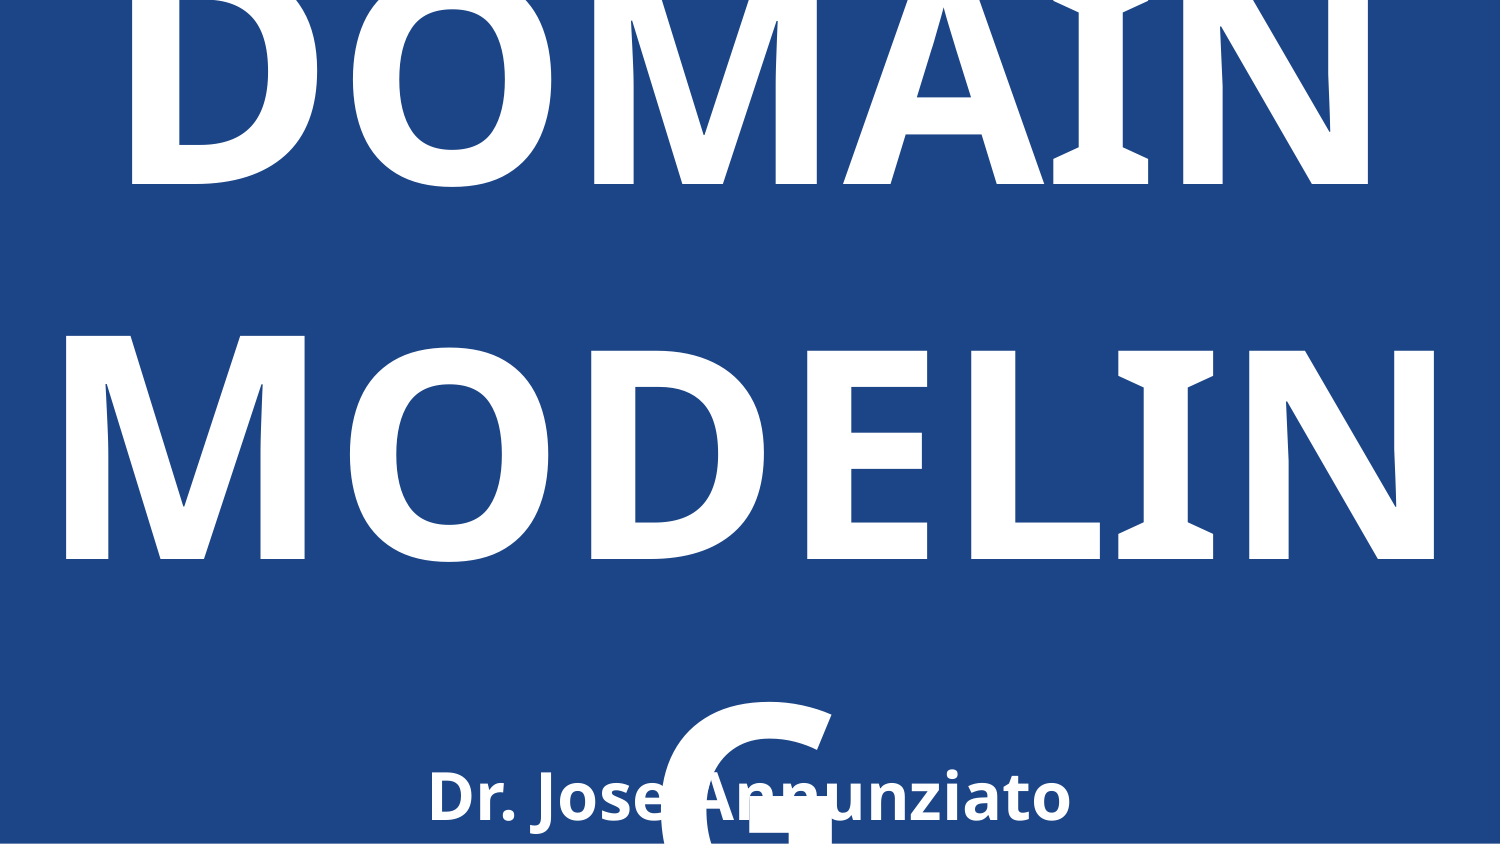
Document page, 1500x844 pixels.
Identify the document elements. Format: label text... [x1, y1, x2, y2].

title DOMAIN MODELING [0, 0, 1500, 844]
subtitle Dr. Jose Annunziato [225, 746, 1275, 844]
